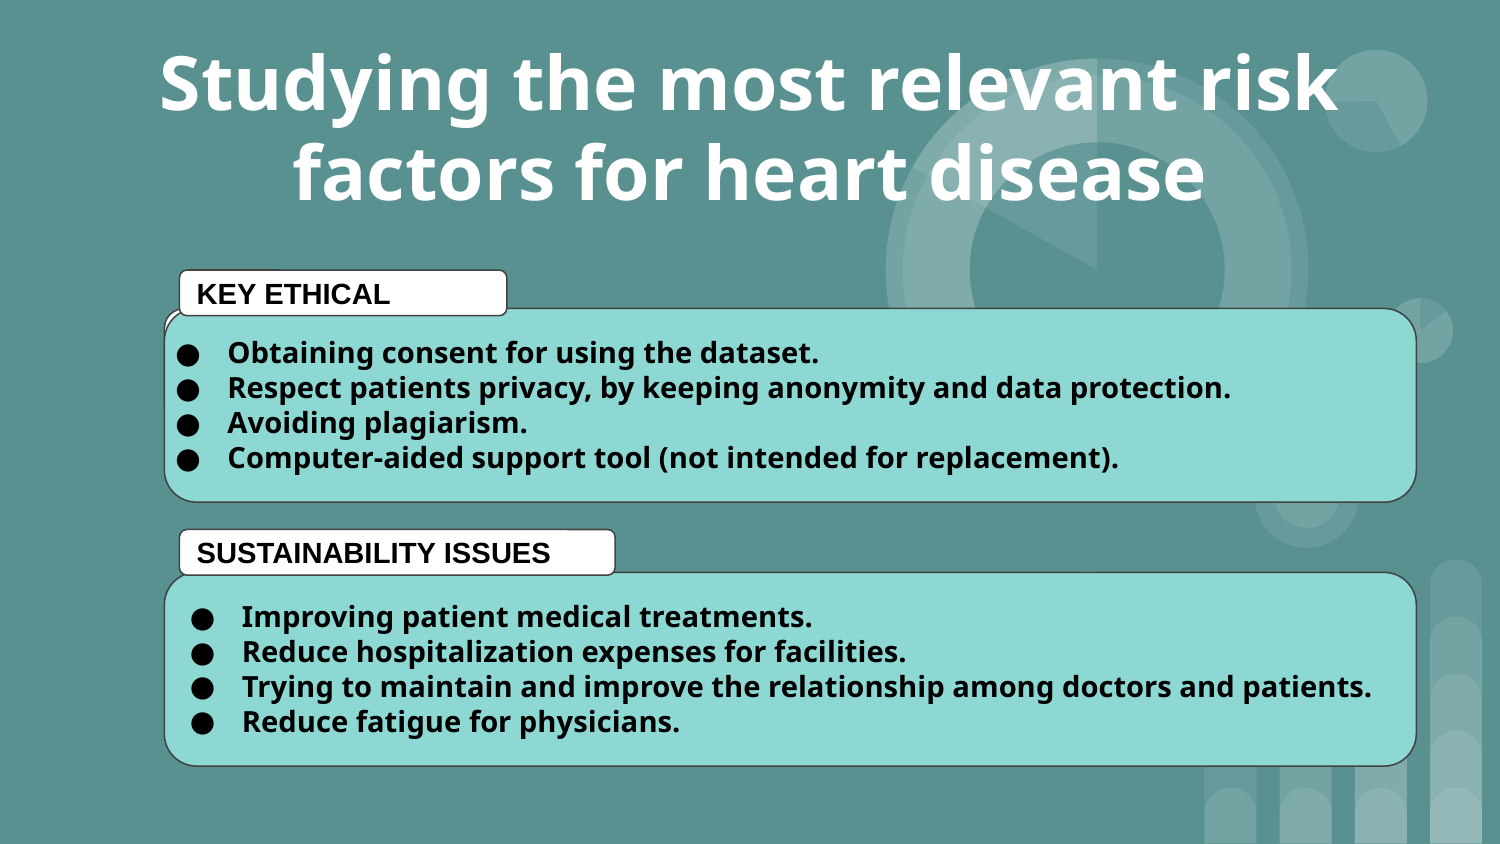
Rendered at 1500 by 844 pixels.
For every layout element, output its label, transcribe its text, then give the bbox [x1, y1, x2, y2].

text_box [171, 308, 1417, 503]
text_box Obtaining consent for using the dataset. Respect patients privacy, by keeping anonymity and data protection. Avoiding plagiarism. Computer-aided support tool (not intended for replacement). [137, 319, 1283, 490]
text_box SUSTAINABILITY ISSUES [179, 529, 616, 576]
text_box [166, 309, 180, 319]
text_box [172, 572, 1408, 583]
text_box KEY ETHICAL [179, 270, 507, 316]
text_box [171, 754, 1410, 767]
title Studying the most relevant risk factors for heart disease [124, 11, 1376, 239]
text_box Improving patient medical treatments. Reduce hospitalization expenses for facilities. Trying to maintain and improve the relationship among doctors and patients. Reduce fatigue for physicians. [151, 583, 1429, 754]
